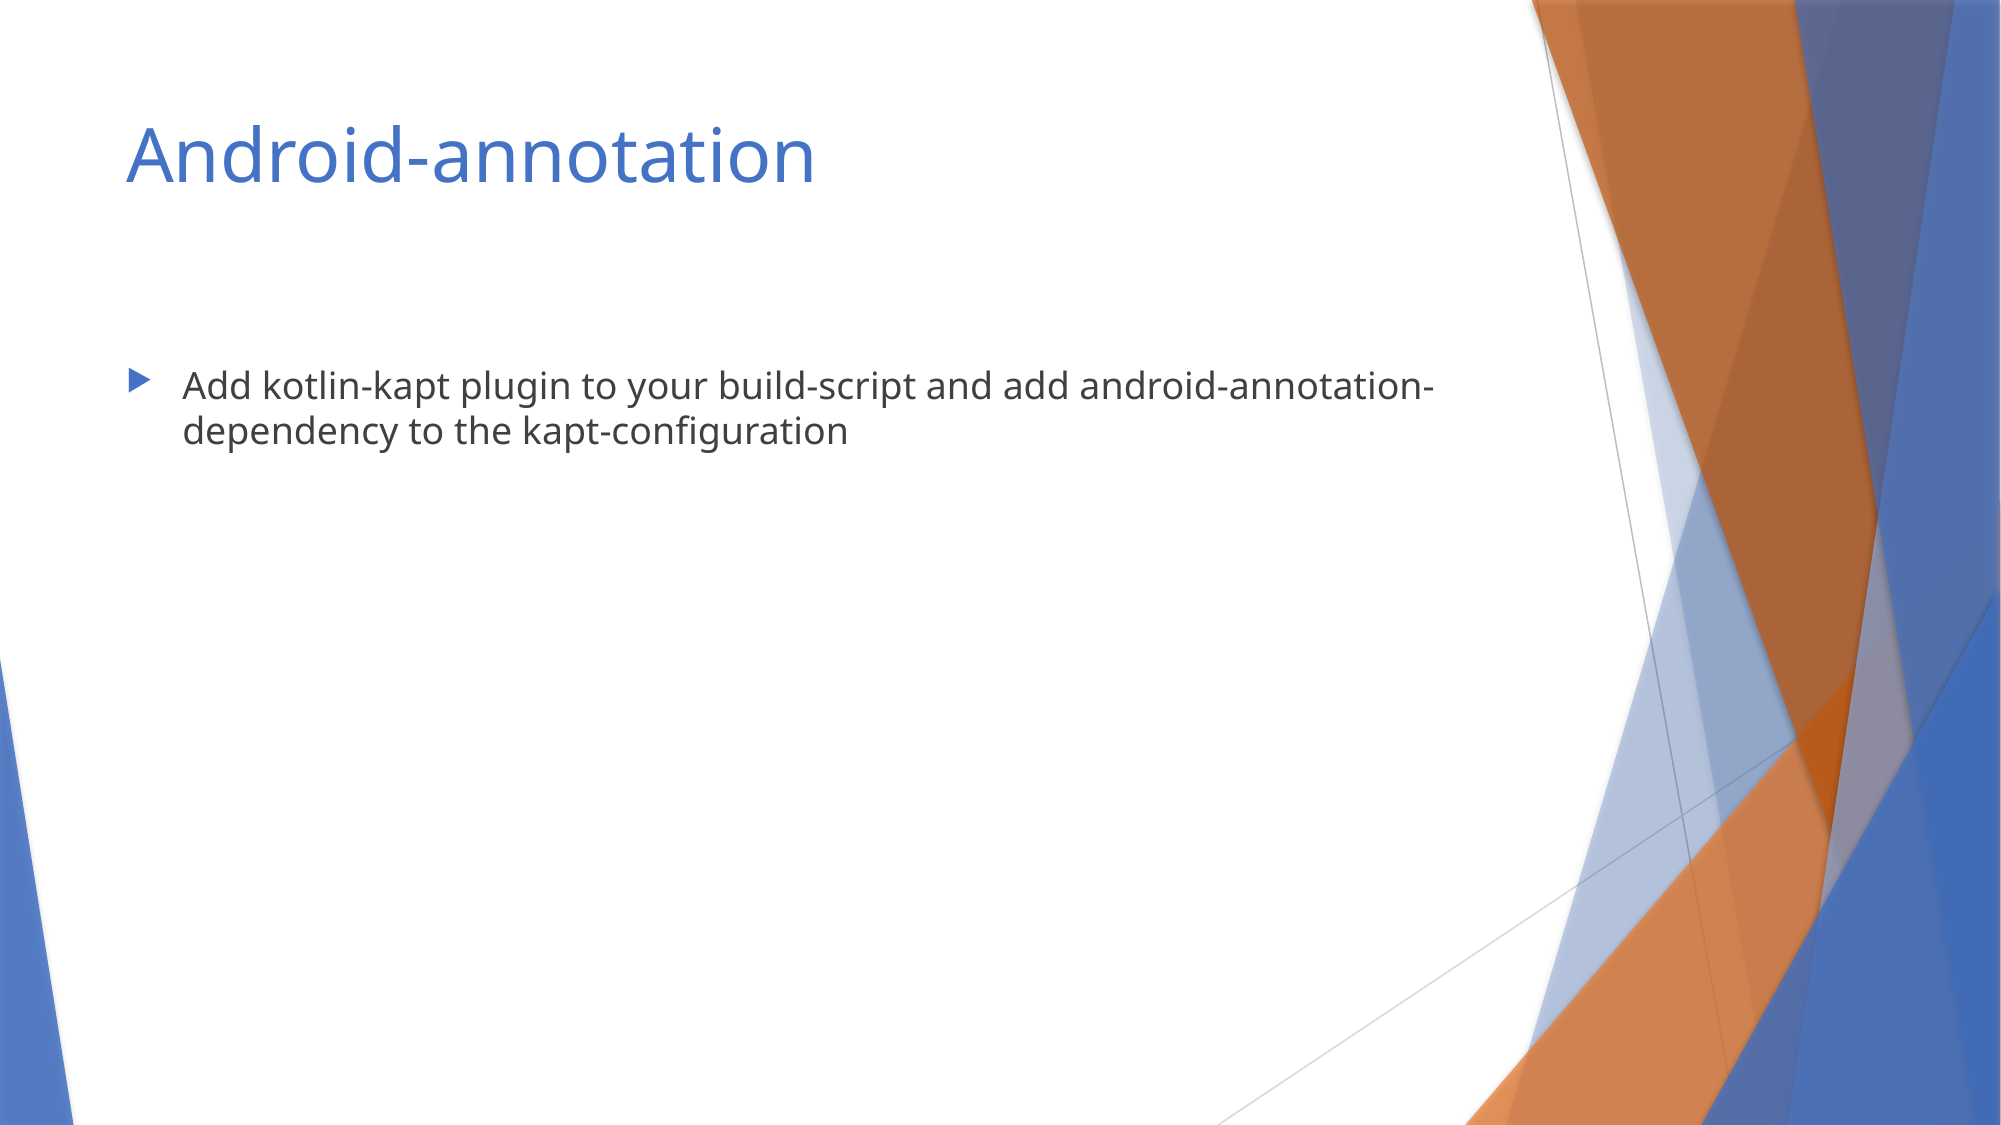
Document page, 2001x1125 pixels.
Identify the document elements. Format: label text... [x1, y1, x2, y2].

list Add kotlin-kapt plugin to your build-script and add android-annotation-dependency to the kapt-configuration [111, 354, 1522, 992]
title Android-annotation [111, 99, 1522, 317]
